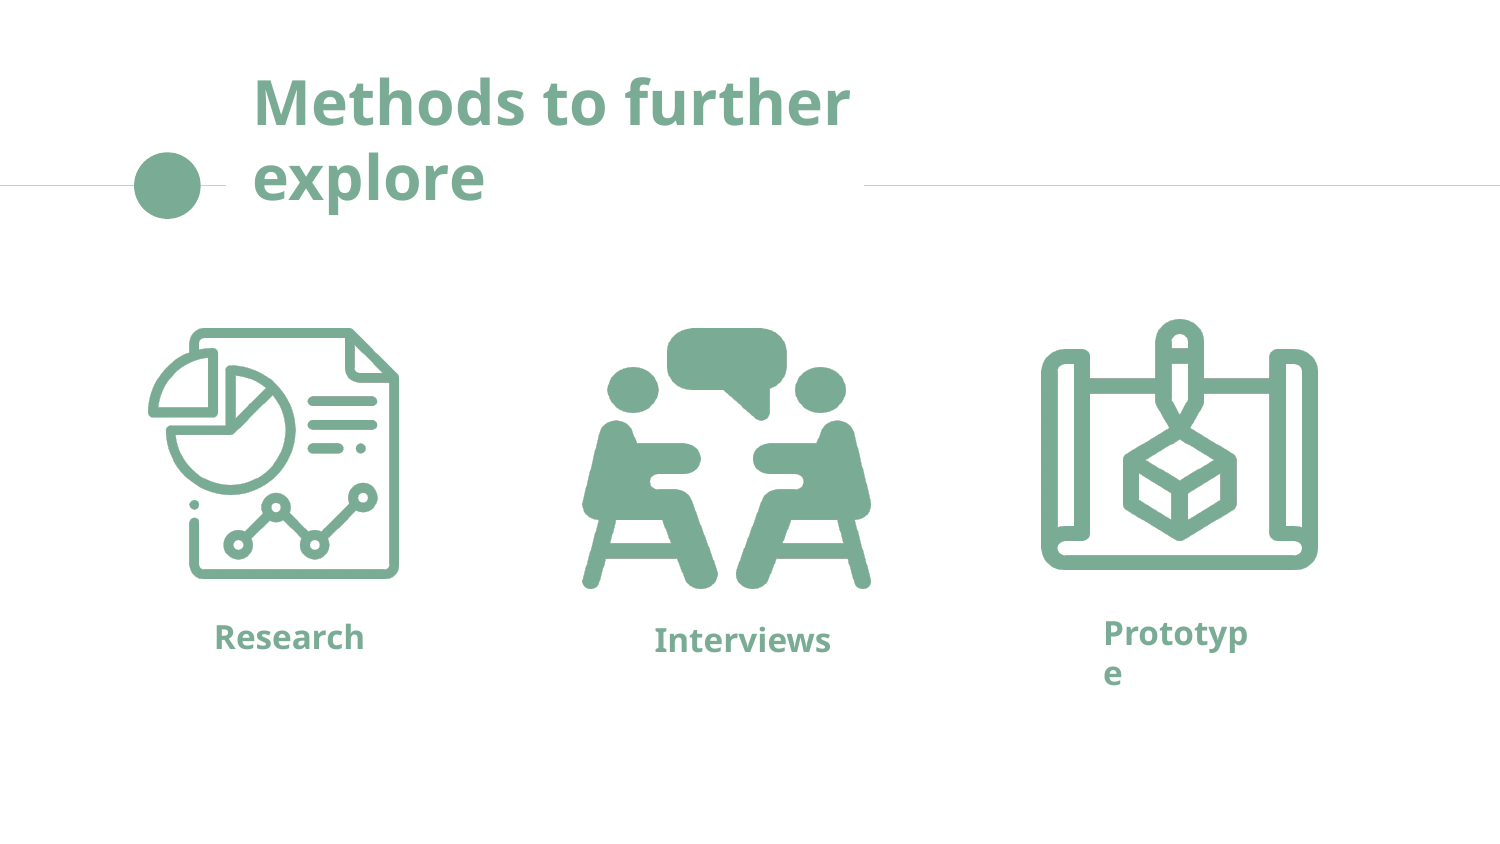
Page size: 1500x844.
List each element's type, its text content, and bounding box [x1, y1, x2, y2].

title Methods to further explore [237, 131, 1026, 229]
text_box Research [198, 601, 412, 694]
text_box Prototype [1088, 597, 1280, 663]
picture [1041, 318, 1319, 570]
picture [582, 327, 871, 589]
picture [148, 327, 400, 579]
text_box Interviews [639, 604, 853, 689]
